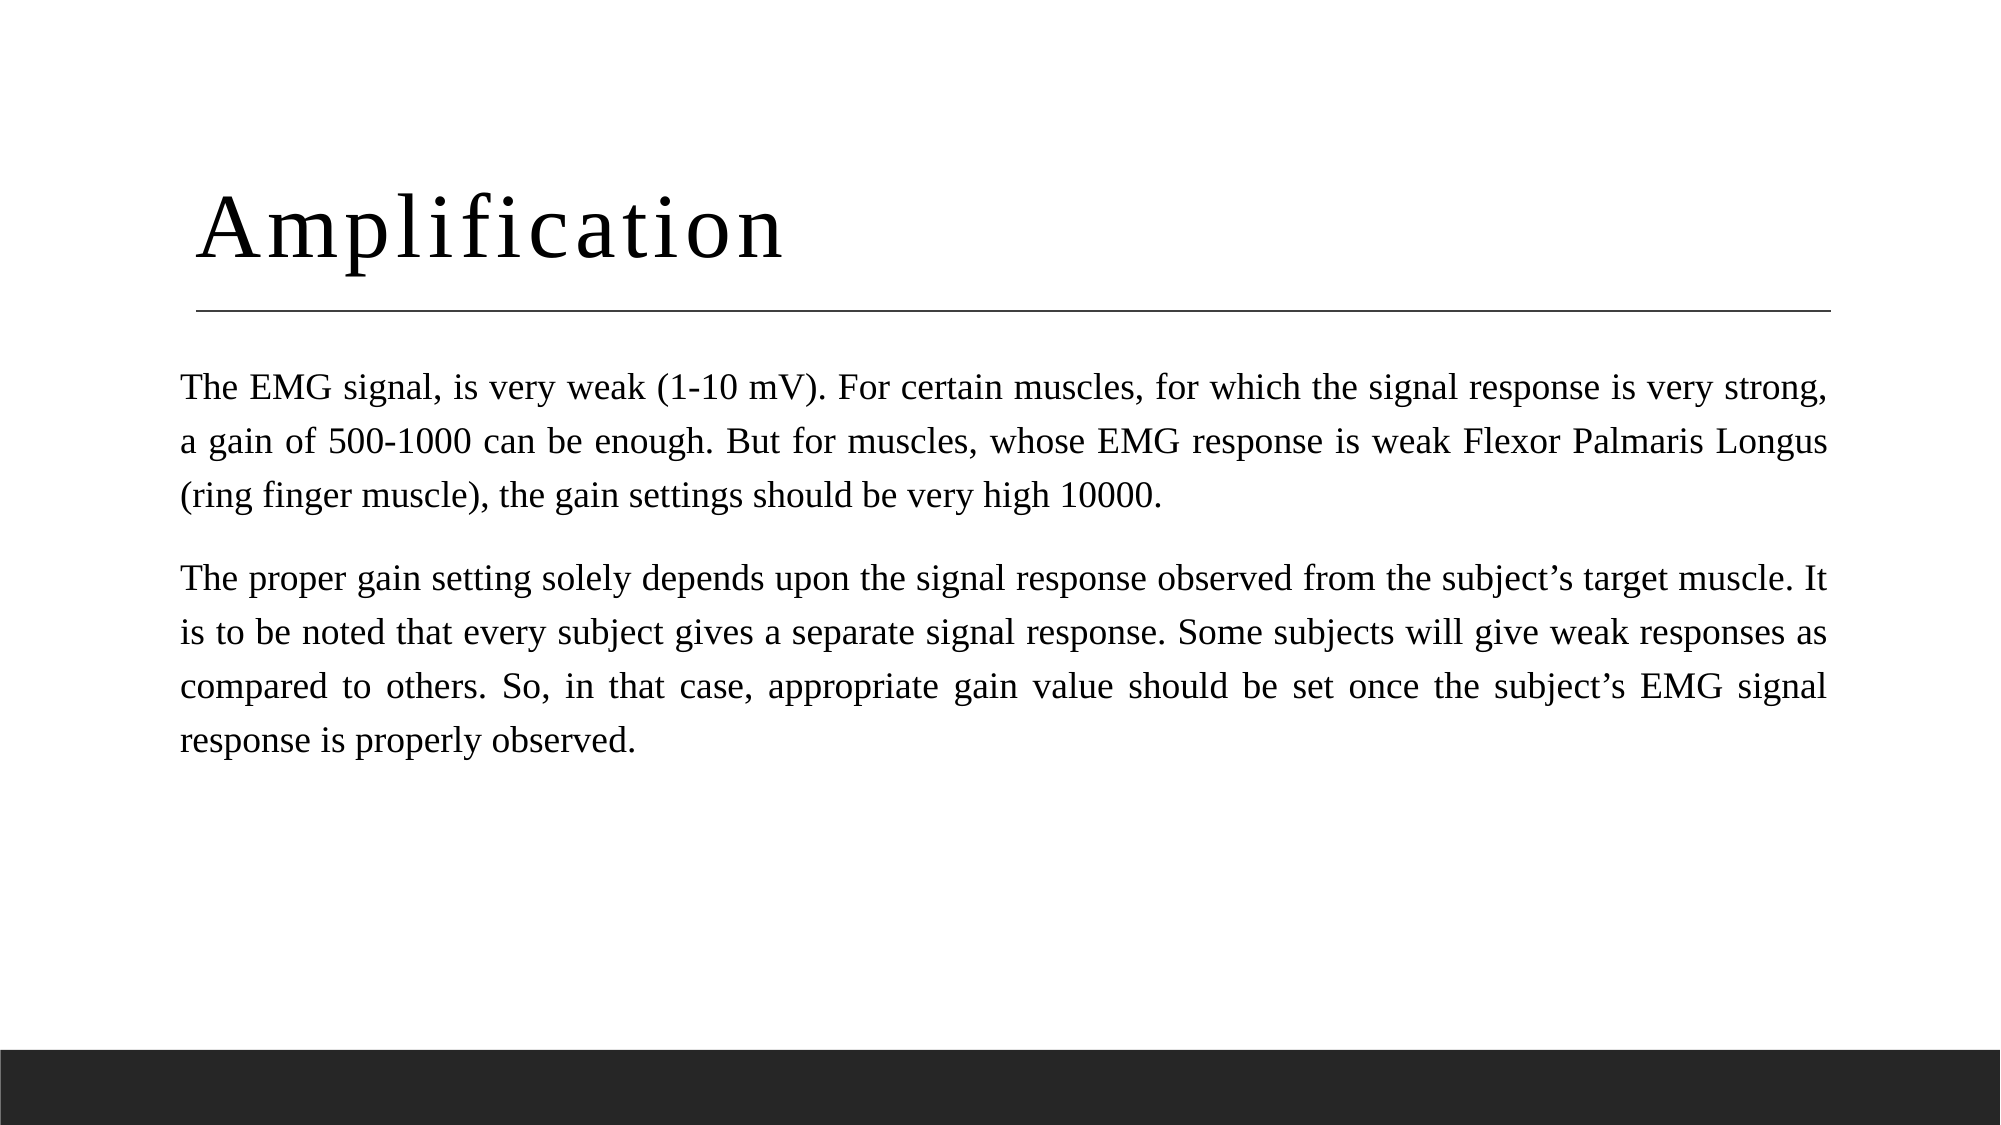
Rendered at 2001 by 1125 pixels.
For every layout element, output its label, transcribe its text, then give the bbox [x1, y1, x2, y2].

list The EMG signal, is very weak (1-10 mV). For certain muscles, for which the signal response is very strong, a gain of 500-1000 can be enough. But for muscles, whose EMG response is weak Flexor Palmaris Longus (ring finger muscle), the gain settings should be very high 10000. The proper gain setting solely depends upon the signal response observed from the subject’s target muscle. It is to be noted that every subject gives a separate signal response. Some subjects will give weak responses as compared to others. So, in that case, appropriate gain value should be set once the subject’s EMG signal response is properly observed. [180, 345, 1830, 963]
title Amplification [180, 47, 1830, 285]
